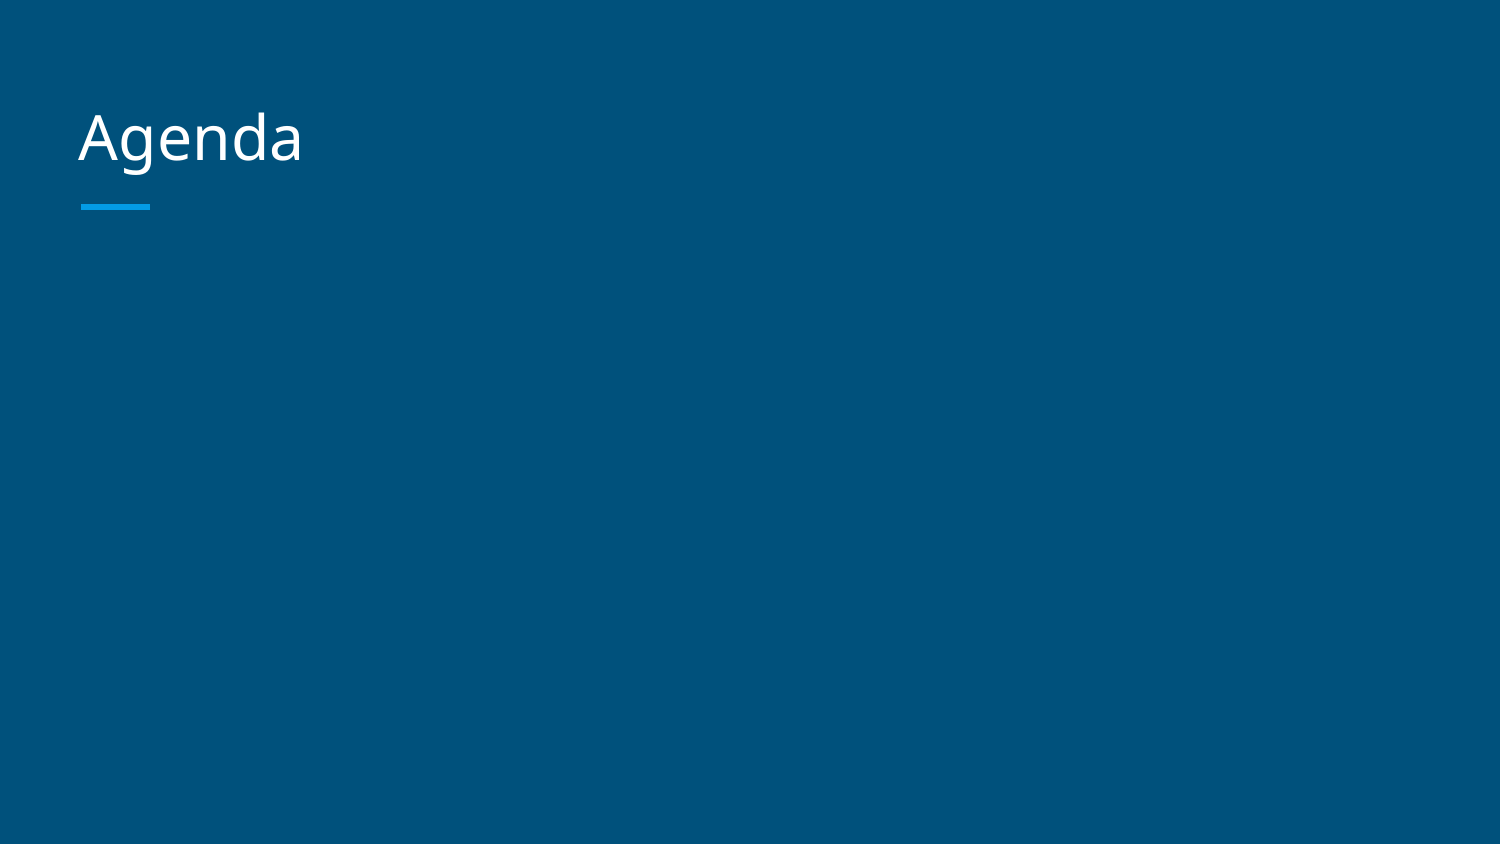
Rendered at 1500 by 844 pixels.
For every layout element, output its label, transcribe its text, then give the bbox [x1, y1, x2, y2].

title Agenda [63, 75, 1437, 188]
